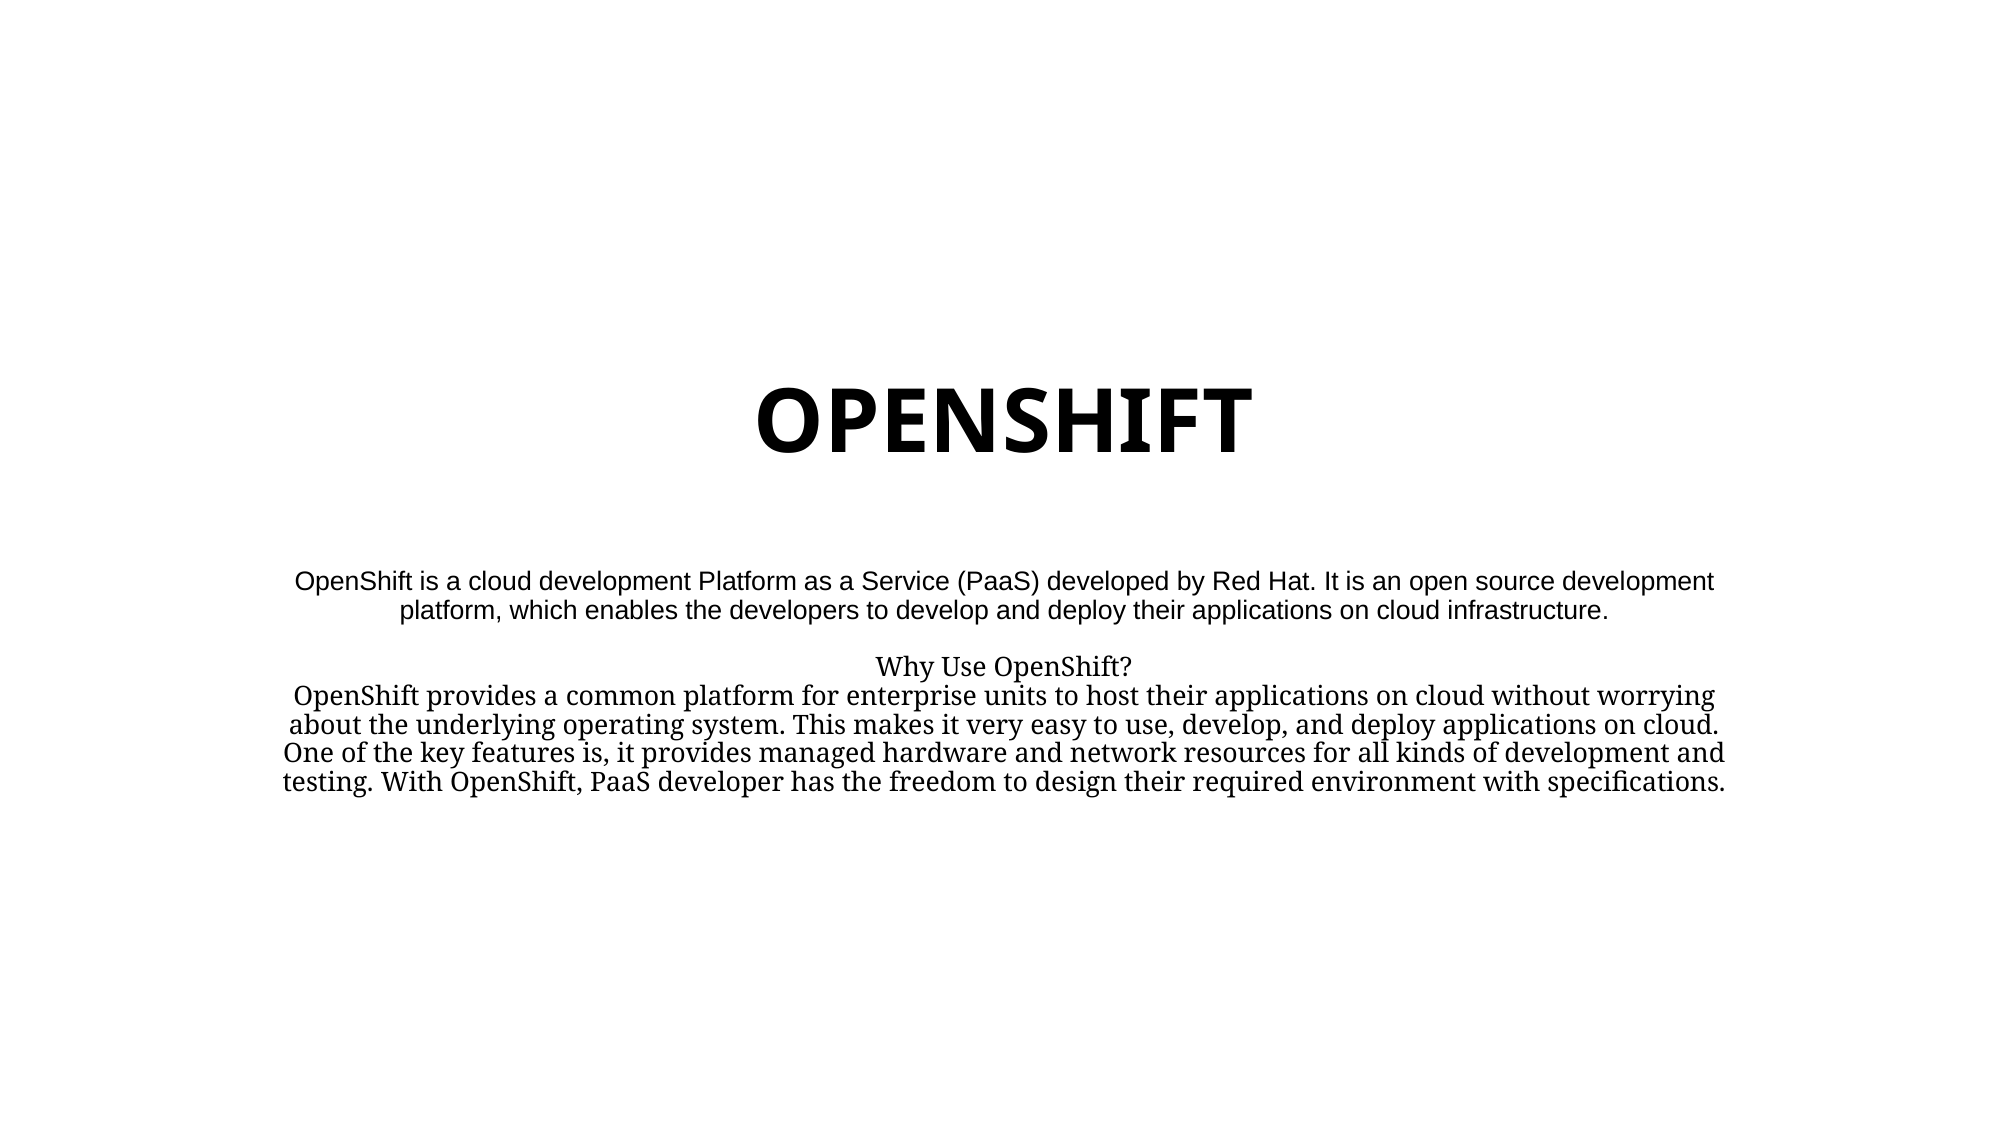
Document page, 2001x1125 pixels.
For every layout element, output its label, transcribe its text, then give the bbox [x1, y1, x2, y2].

title OPENSHIFT OPENSHIFT OpenShift is a cloud development Platform as a Service (PaaS) developed by Red Hat. It is an open source development platform, which enables the developers to develop and deploy their applications on cloud infrastructure. Why Use OpenShift? OpenShift provides a common platform for enterprise units to host their applications on cloud without worrying about the underlying operating system. This makes it very easy to use, develop, and deploy applications on cloud. One of the key features is, it provides managed hardware and network resources for all kinds of development and testing. With OpenShift, PaaS developer has the freedom to design their required environment with specifications. OPENSHIFTOPRNSHIFTOPENSHIFT [249, 309, 1750, 930]
